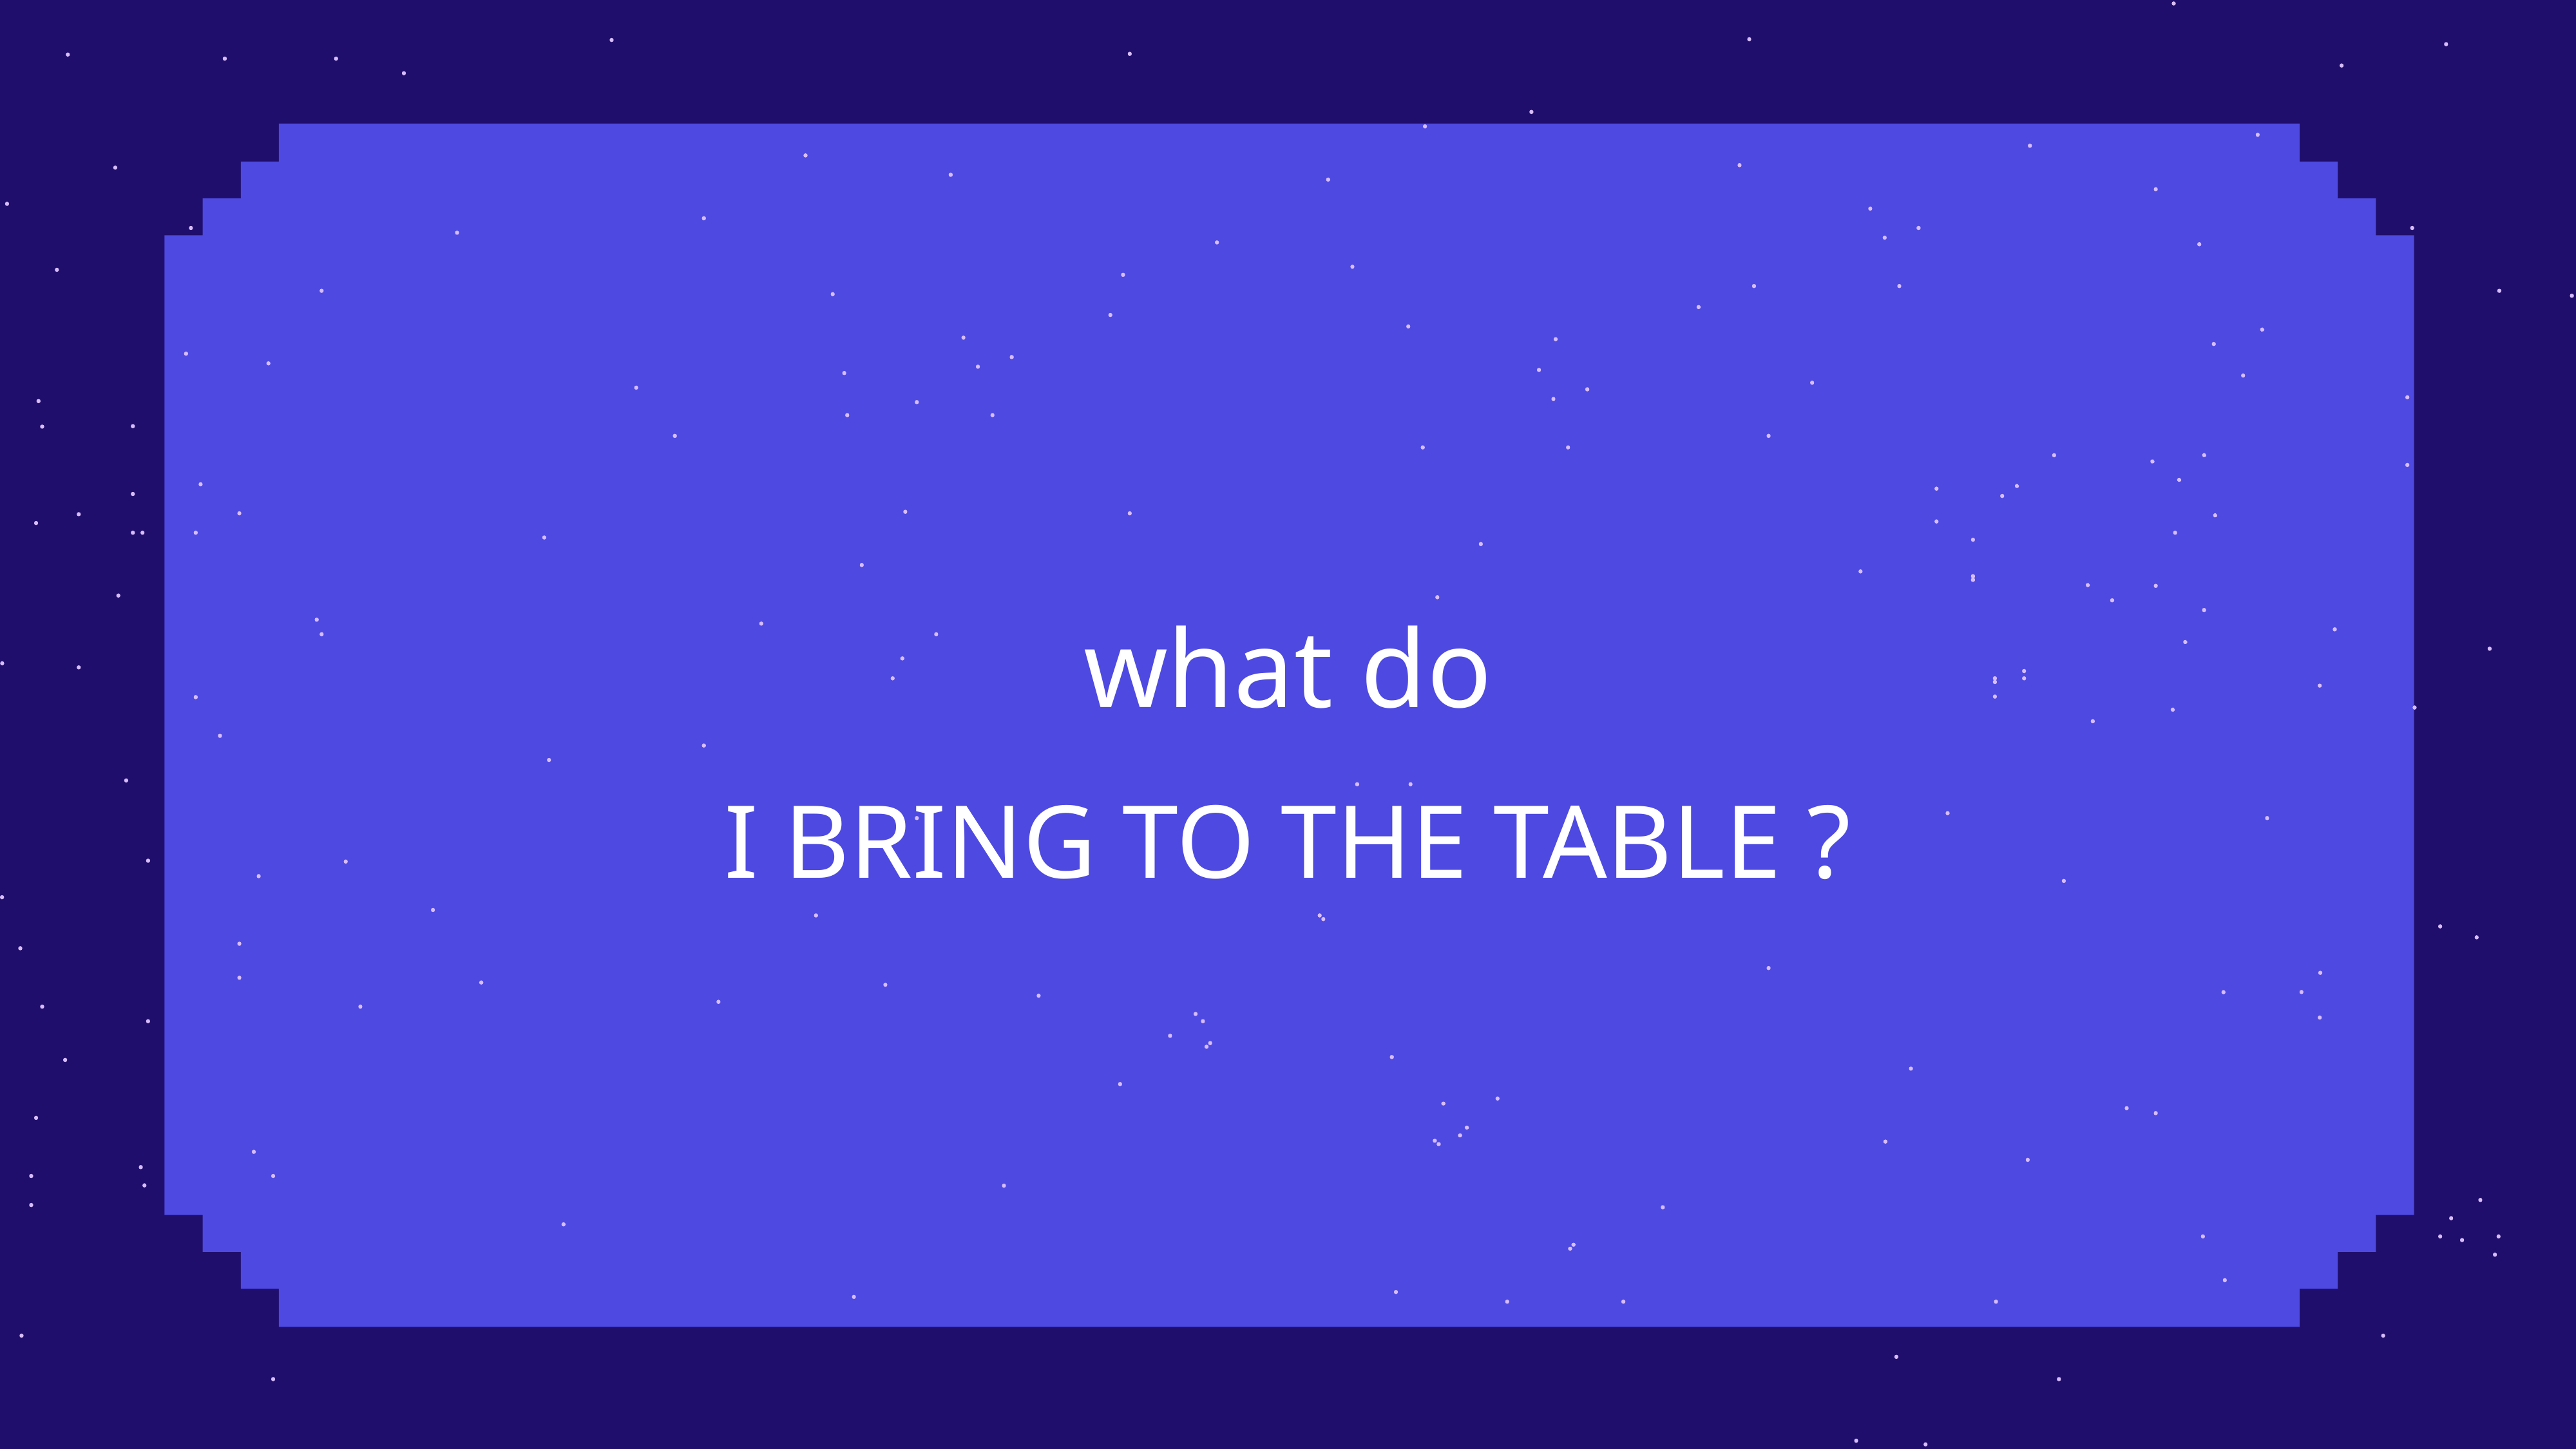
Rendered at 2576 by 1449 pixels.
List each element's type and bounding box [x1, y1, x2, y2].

text_box [320, 289, 324, 293]
text_box [1478, 542, 1483, 547]
text_box [116, 593, 120, 598]
text_box [1529, 109, 1534, 115]
text_box [1970, 537, 1975, 542]
text_box [2299, 990, 2304, 994]
text_box [77, 512, 81, 516]
text_box [189, 225, 193, 231]
text_box [33, 520, 39, 526]
text_box [2381, 1333, 2385, 1338]
text_box [142, 1183, 147, 1188]
text_box [18, 946, 23, 951]
text_box [1854, 1438, 1858, 1443]
text_box [1909, 1066, 1913, 1071]
text_box [2153, 583, 2158, 588]
text_box [915, 400, 919, 404]
text_box [2460, 1238, 2465, 1242]
text_box [1737, 163, 1742, 167]
text_box [975, 365, 980, 369]
text_box [948, 173, 953, 177]
text_box [2000, 493, 2005, 498]
text_box [1894, 1354, 1898, 1359]
text_box [19, 1333, 24, 1338]
text_box [673, 433, 677, 439]
text_box [343, 859, 348, 864]
text_box [1441, 1101, 1445, 1106]
text_box [2570, 293, 2574, 298]
text_box [1536, 368, 1541, 372]
text_box [1858, 569, 1863, 574]
text_box [193, 530, 198, 535]
text_box [852, 1294, 856, 1300]
text_box [1127, 52, 1132, 56]
text_box [1766, 965, 1771, 971]
text_box [803, 153, 808, 158]
text_box [2487, 647, 2492, 651]
text_box [2410, 225, 2414, 231]
text_box [2318, 683, 2322, 688]
text_box [845, 413, 850, 417]
text_box [701, 216, 706, 221]
text_box [1551, 397, 1556, 401]
text_box [0, 895, 5, 900]
text_box [2493, 1252, 2497, 1257]
text_box [2333, 627, 2337, 632]
text_box [2170, 707, 2175, 712]
text_box [1201, 1019, 1205, 1023]
text_box [29, 1202, 33, 1208]
text_box [561, 1222, 566, 1227]
text_box [2412, 705, 2417, 710]
text_box [271, 1377, 276, 1381]
text_box [1553, 337, 1558, 342]
text_box [2025, 1157, 2030, 1162]
text_box [55, 267, 59, 272]
text_box [2241, 373, 2246, 378]
text_box [1661, 1205, 1665, 1209]
text_box [2177, 477, 2182, 482]
text_box [1934, 519, 1939, 524]
text_box [2265, 816, 2269, 820]
text_box [2153, 187, 2158, 192]
text_box [1317, 913, 1326, 922]
text_box [2318, 971, 2323, 975]
text_box [609, 37, 614, 43]
text_box [1193, 1012, 1198, 1016]
text_box [184, 351, 189, 356]
text_box [1897, 283, 1902, 289]
text_box [2202, 453, 2206, 457]
text_box [131, 424, 135, 429]
text_box [113, 166, 118, 170]
text_box [1002, 1183, 1006, 1188]
text_box [990, 413, 995, 417]
text_box [0, 661, 5, 666]
text_box [138, 1165, 143, 1170]
text_box [1433, 1139, 1441, 1146]
text_box [1970, 574, 1975, 582]
text_box [1923, 1442, 1928, 1447]
text_box [1751, 283, 1757, 289]
text_box [814, 913, 818, 918]
text_box [251, 1150, 256, 1154]
text_box [266, 361, 271, 366]
text_box [1458, 1133, 1462, 1138]
text_box [1420, 445, 1425, 450]
text_box [1326, 177, 1331, 182]
text_box [437, 593, 2139, 904]
text_box [883, 982, 888, 987]
text_box [5, 202, 10, 206]
text_box [2211, 341, 2216, 346]
text_box [63, 1057, 68, 1063]
text_box [2213, 513, 2217, 518]
text_box [1495, 1096, 1500, 1101]
text_box [1121, 272, 1125, 278]
text_box [124, 778, 129, 783]
text_box [859, 563, 864, 567]
text_box [2318, 1015, 2322, 1020]
text_box [2260, 327, 2265, 332]
text_box [1566, 445, 1570, 450]
text_box [1423, 124, 1427, 129]
text_box [1696, 305, 1701, 310]
text_box [2449, 1216, 2454, 1220]
text_box [903, 509, 908, 514]
text_box [2200, 1234, 2205, 1239]
text_box [1389, 1055, 1394, 1059]
text_box [237, 511, 242, 516]
text_box [1766, 433, 1771, 439]
text_box [140, 530, 145, 535]
text_box [2340, 63, 2344, 68]
text_box [314, 617, 319, 622]
text_box [320, 632, 324, 637]
text_box [542, 535, 547, 540]
text_box [1406, 324, 1411, 329]
text_box [193, 695, 198, 699]
text_box [1585, 387, 1590, 392]
text_box [1883, 1139, 1888, 1144]
text_box [2496, 1234, 2501, 1239]
text_box [1810, 381, 1815, 385]
text_box [131, 530, 135, 535]
text_box [1036, 993, 1041, 998]
text_box [842, 370, 846, 375]
text_box [401, 71, 406, 75]
text_box [29, 1173, 33, 1179]
text_box [2438, 1234, 2443, 1239]
text_box [2438, 924, 2443, 929]
text_box [2183, 639, 2188, 645]
text_box [2478, 1198, 2483, 1202]
text_box [358, 1004, 363, 1009]
text_box [146, 858, 151, 863]
text_box [1215, 240, 1219, 245]
text_box [237, 975, 242, 980]
text_box [40, 1004, 44, 1009]
text_box [2171, 1, 2176, 6]
text_box [2124, 1106, 2129, 1111]
text_box [2150, 459, 2155, 464]
text_box [2057, 1377, 2061, 1381]
text_box [2028, 144, 2032, 148]
text_box [1118, 1082, 1122, 1086]
text_box [1568, 1242, 1576, 1251]
text_box [218, 734, 222, 738]
text_box [830, 292, 835, 297]
text_box [1868, 206, 1873, 211]
text_box [455, 231, 459, 235]
text_box [2086, 583, 2090, 587]
text_box [164, 123, 2414, 1327]
text_box [2202, 607, 2206, 612]
text_box [2444, 42, 2448, 46]
text_box [961, 336, 966, 340]
text_box [2052, 453, 2056, 458]
text_box [1009, 355, 1014, 359]
text_box [1350, 264, 1355, 269]
text_box [2497, 289, 2502, 293]
text_box [2405, 462, 2410, 468]
text_box [40, 424, 44, 429]
text_box [2405, 395, 2410, 400]
text_box [66, 52, 70, 57]
text_box [1505, 1299, 1509, 1304]
text_box [256, 874, 261, 878]
text_box [77, 665, 81, 670]
text_box [222, 56, 227, 61]
text_box [1108, 312, 1112, 317]
text_box [1934, 486, 1939, 491]
text_box [2255, 133, 2260, 137]
text_box [1168, 1034, 1172, 1038]
text_box [1621, 1299, 1626, 1304]
text_box [1916, 225, 1921, 231]
text_box [146, 1019, 151, 1023]
text_box [716, 999, 721, 1004]
text_box [1994, 1299, 1998, 1304]
text_box [2197, 242, 2202, 247]
text_box [1204, 1041, 1212, 1049]
text_box [271, 1173, 276, 1179]
text_box [634, 385, 638, 390]
text_box [1747, 37, 1751, 42]
text_box [1464, 1125, 1469, 1130]
text_box [334, 56, 338, 61]
text_box [131, 491, 135, 497]
text_box [2221, 990, 2226, 994]
text_box [2474, 935, 2479, 940]
text_box [33, 1115, 39, 1121]
text_box [2173, 530, 2177, 535]
text_box [431, 907, 435, 913]
text_box [2222, 1278, 2227, 1283]
text_box [479, 980, 484, 985]
text_box [36, 399, 41, 404]
text_box [1882, 235, 1887, 240]
text_box [237, 942, 242, 946]
text_box [1127, 511, 1132, 516]
text_box [1393, 1289, 1398, 1294]
text_box [2014, 484, 2019, 488]
text_box [198, 482, 203, 487]
text_box [2153, 1111, 2158, 1115]
